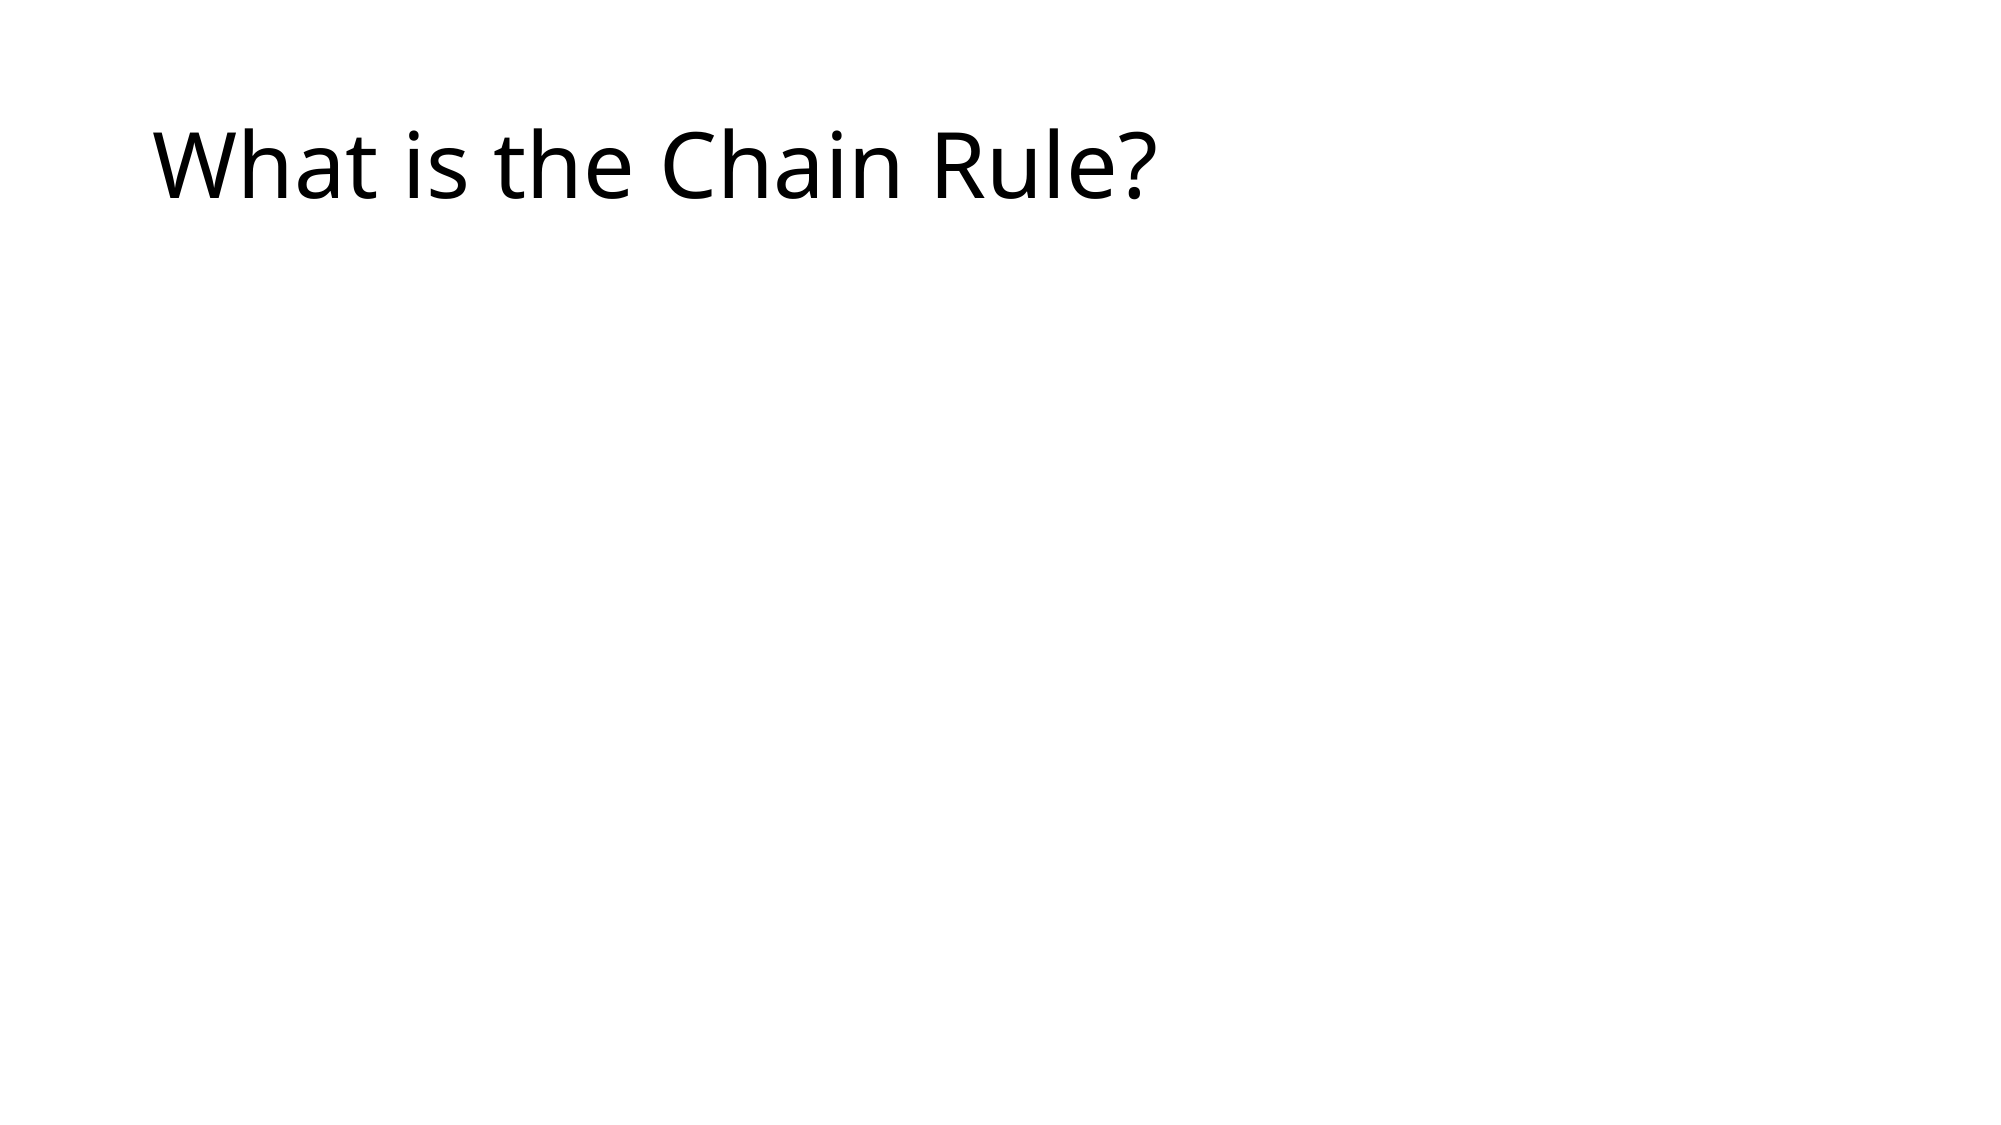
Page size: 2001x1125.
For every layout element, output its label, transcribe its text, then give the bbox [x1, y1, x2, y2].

title What is the Chain Rule? [137, 59, 1863, 278]
